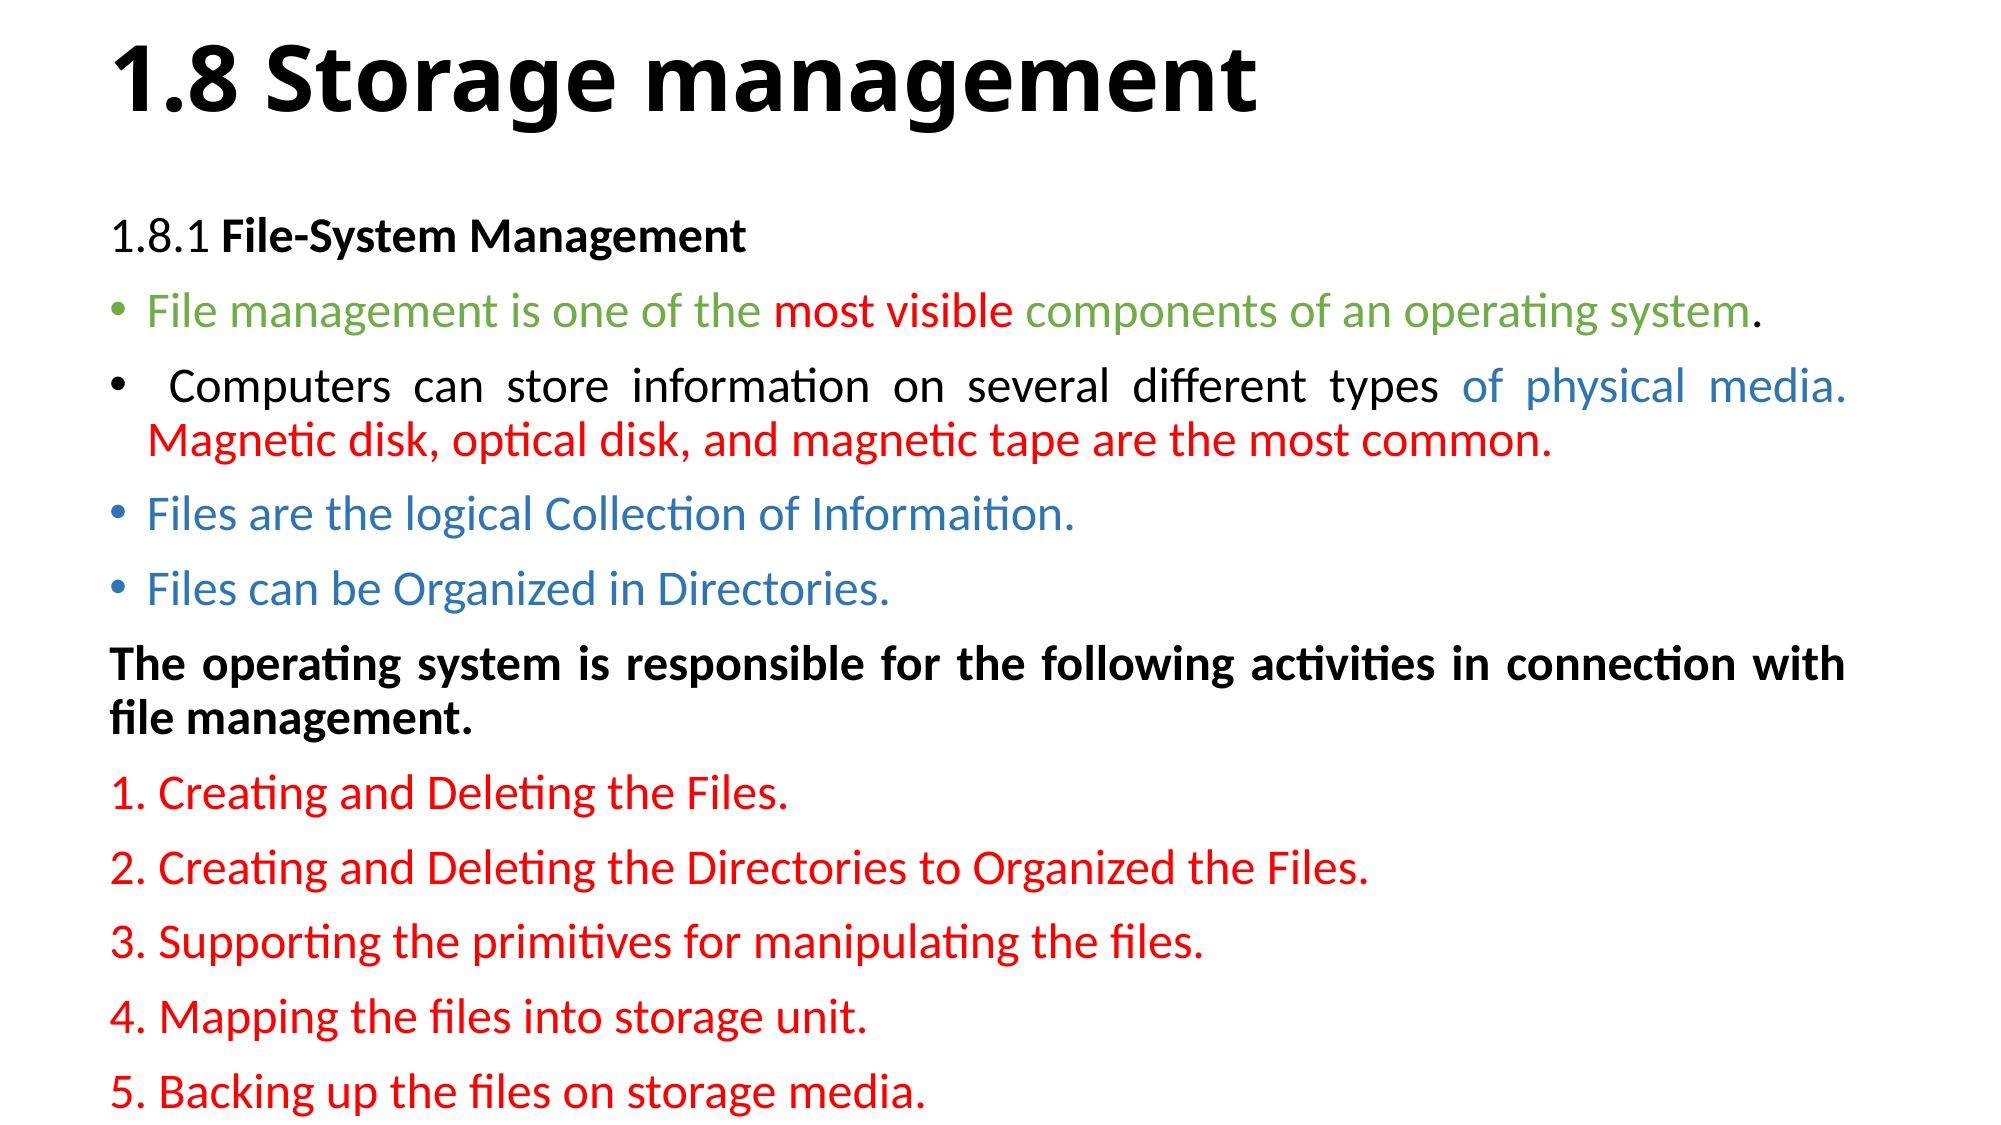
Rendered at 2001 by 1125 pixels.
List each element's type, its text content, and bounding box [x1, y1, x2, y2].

list 1.8.1 File-System Management File management is one of the most visible components of an operating system. Computers can store information on several different types of physical media. Magnetic disk, optical disk, and magnetic tape are the most common. Files are the logical Collection of Informaition. Files can be Organized in Directories. The operating system is responsible for the following activities in connection with file management. 1. Creating and Deleting the Files. 2. Creating and Deleting the Directories to Organized the Files. 3. Supporting the primitives for manipulating the files. 4. Mapping the files into storage unit. 5. Backing up the files on storage media. [94, 64, 1863, 1125]
title 1.8 Storage management [94, 0, 1820, 64]
